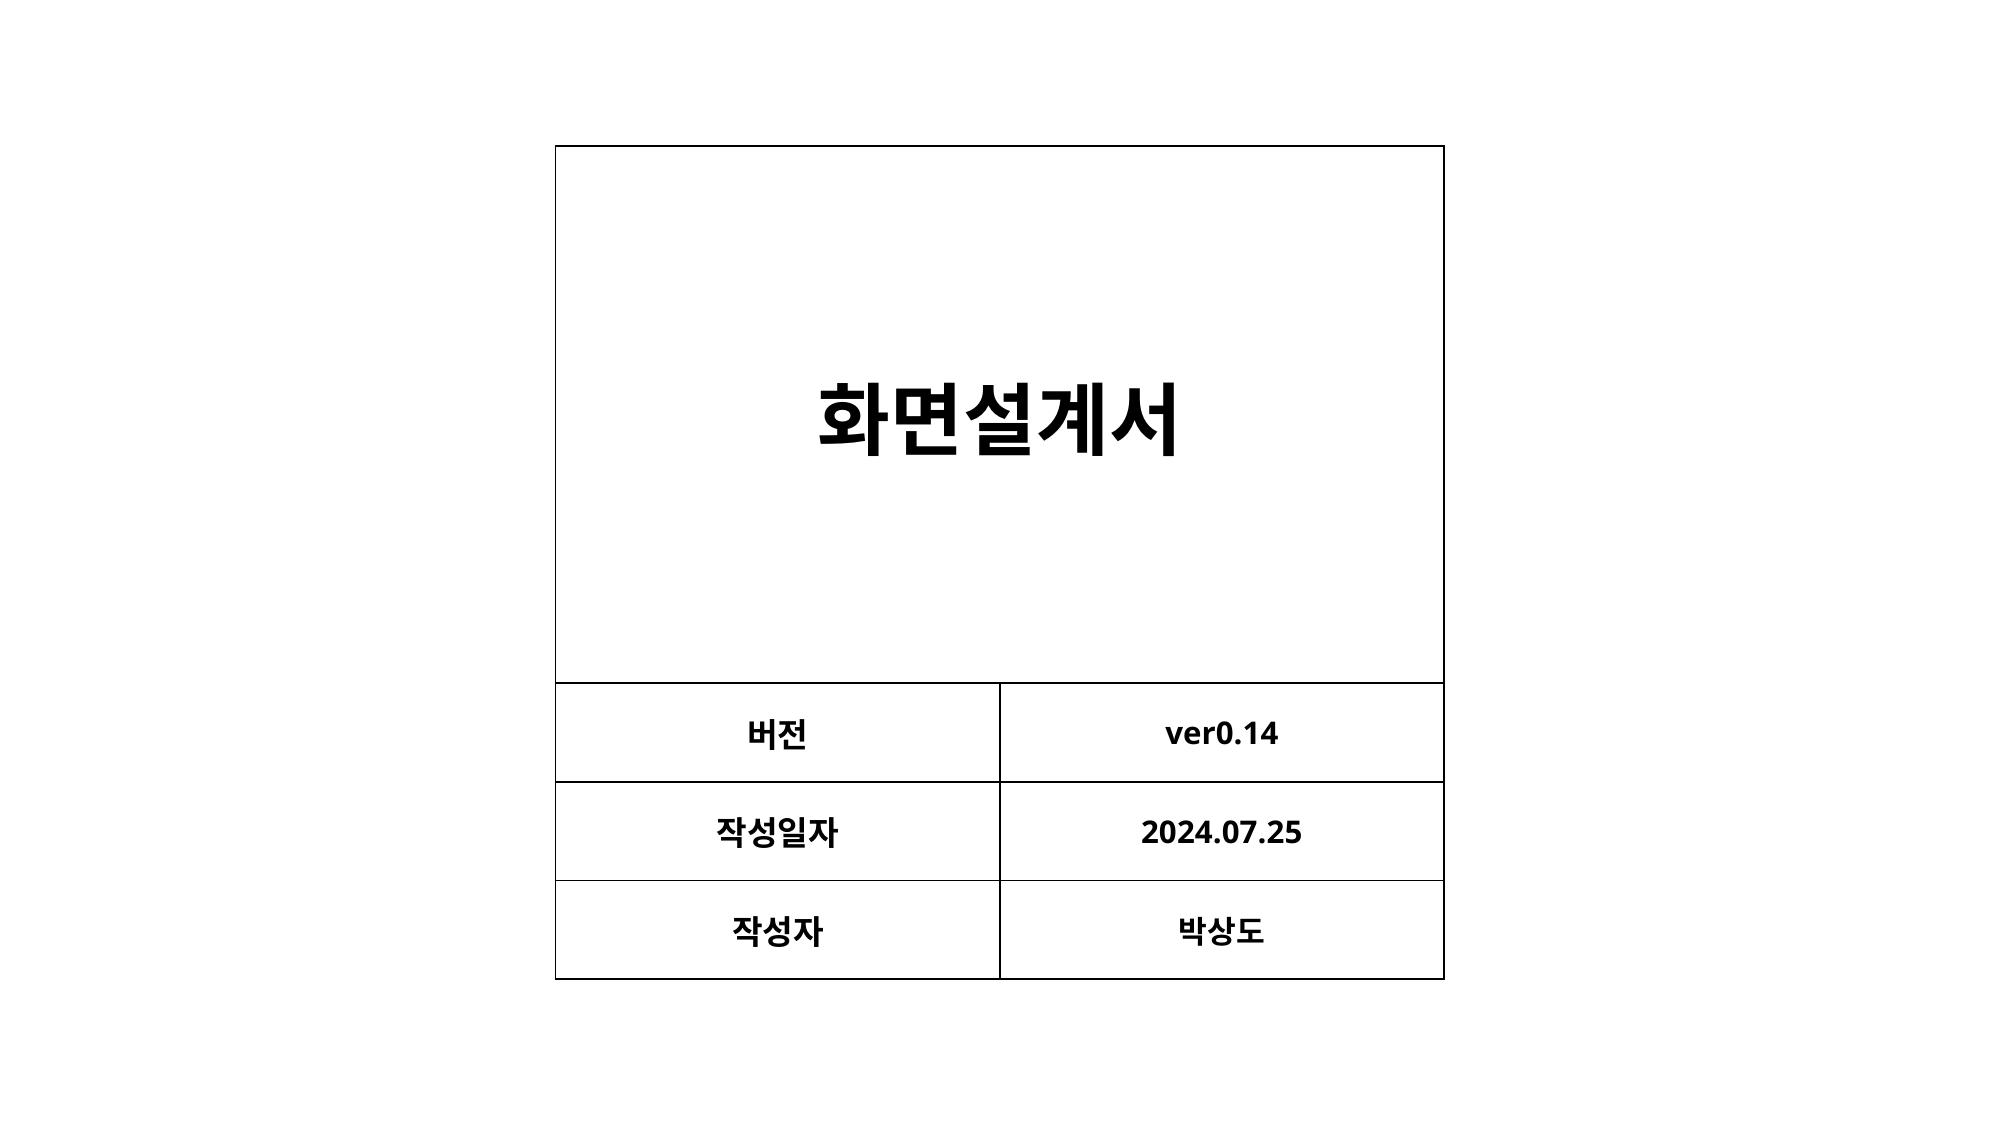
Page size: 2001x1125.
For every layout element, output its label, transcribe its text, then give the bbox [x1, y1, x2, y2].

table_cell 박상도 [1001, 881, 1443, 978]
table_cell 작성자 [556, 881, 999, 978]
table_cell 작성일자 [556, 783, 999, 880]
table_cell ver0.14 [1001, 684, 1443, 781]
table_header 화면설계서 [556, 147, 1443, 682]
table_cell 2024.07.25 [1001, 783, 1443, 880]
table_cell 버전 [556, 684, 999, 781]
